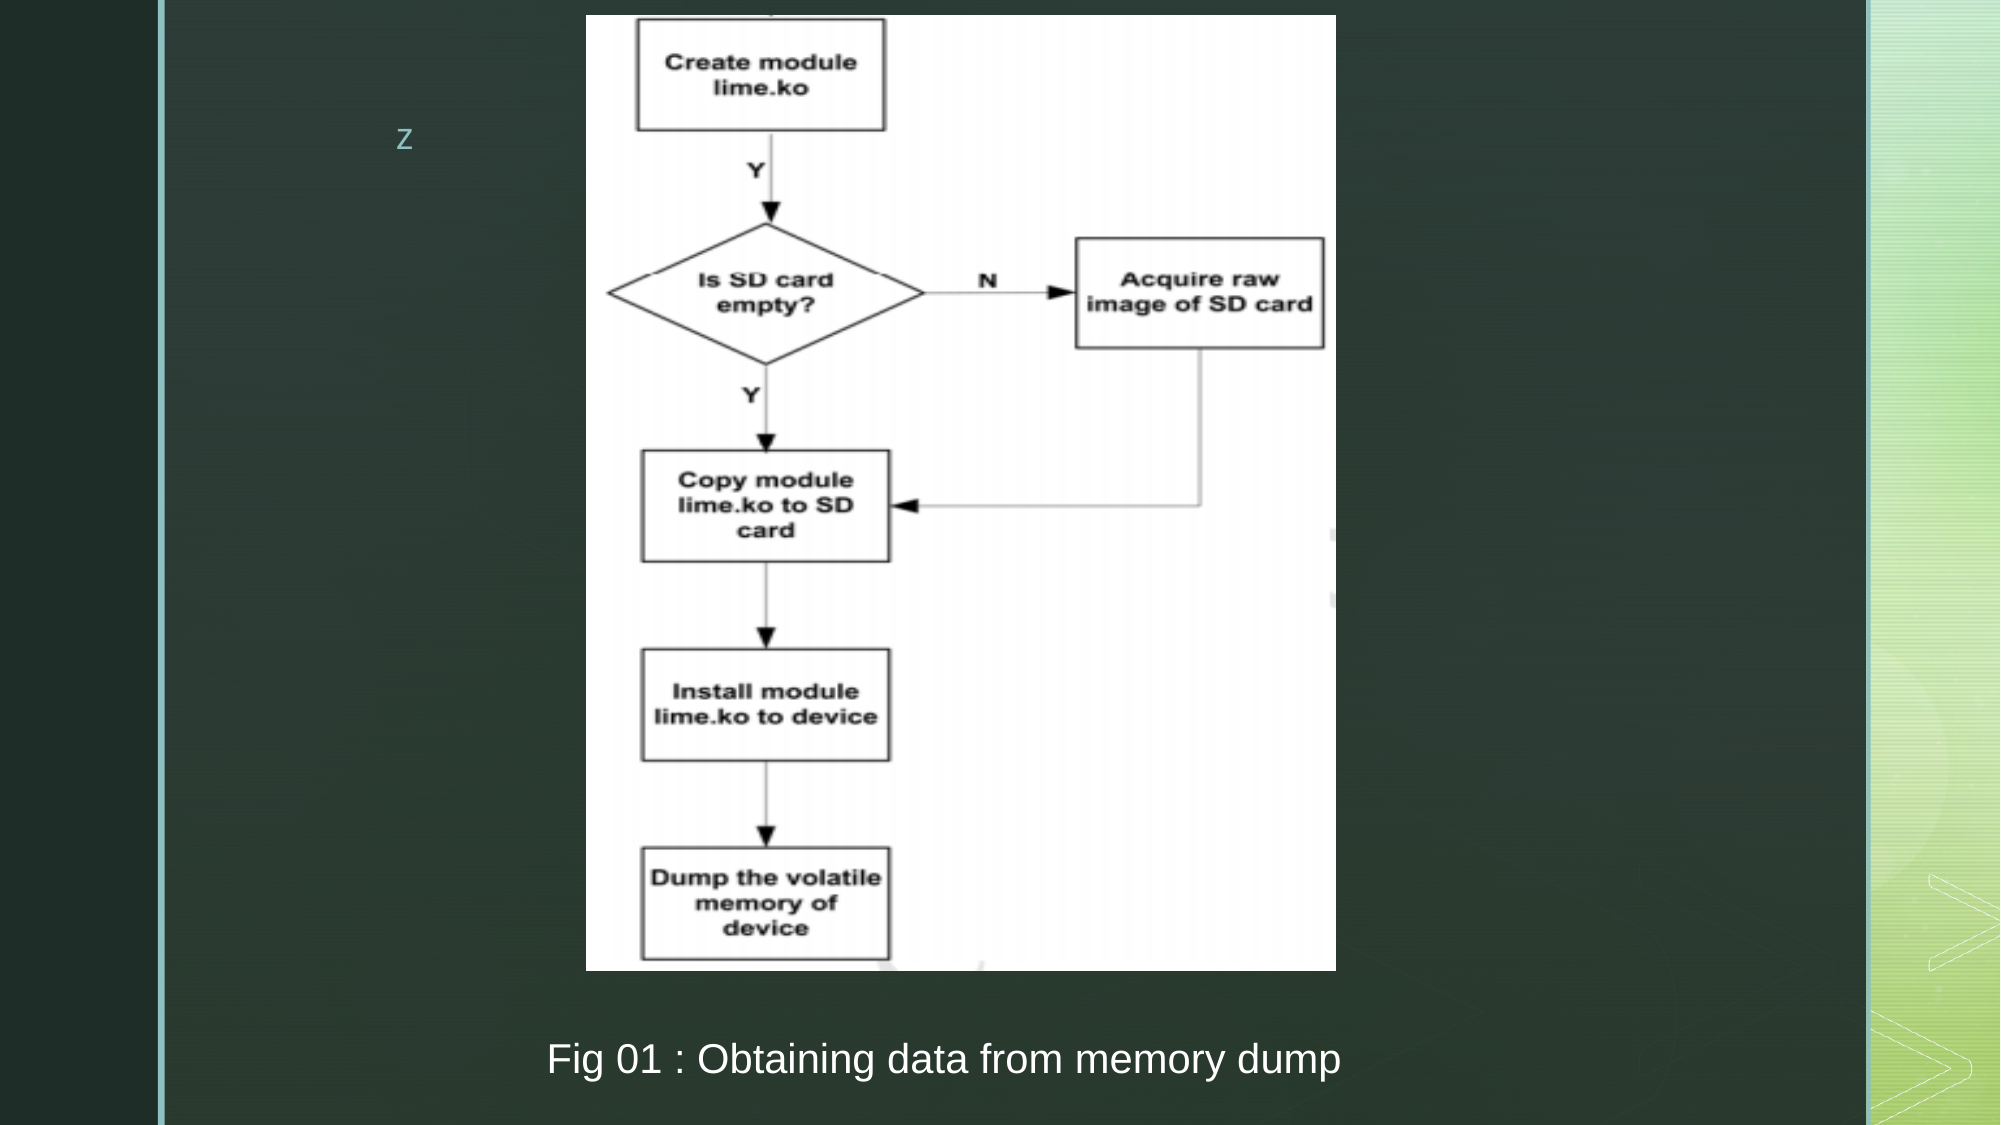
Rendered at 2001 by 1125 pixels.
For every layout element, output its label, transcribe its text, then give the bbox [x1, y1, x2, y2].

picture [1871, 0, 2001, 1125]
picture [586, 14, 1337, 972]
text_box Fig 01 : Obtaining data from memory dump [531, 1024, 1648, 1089]
